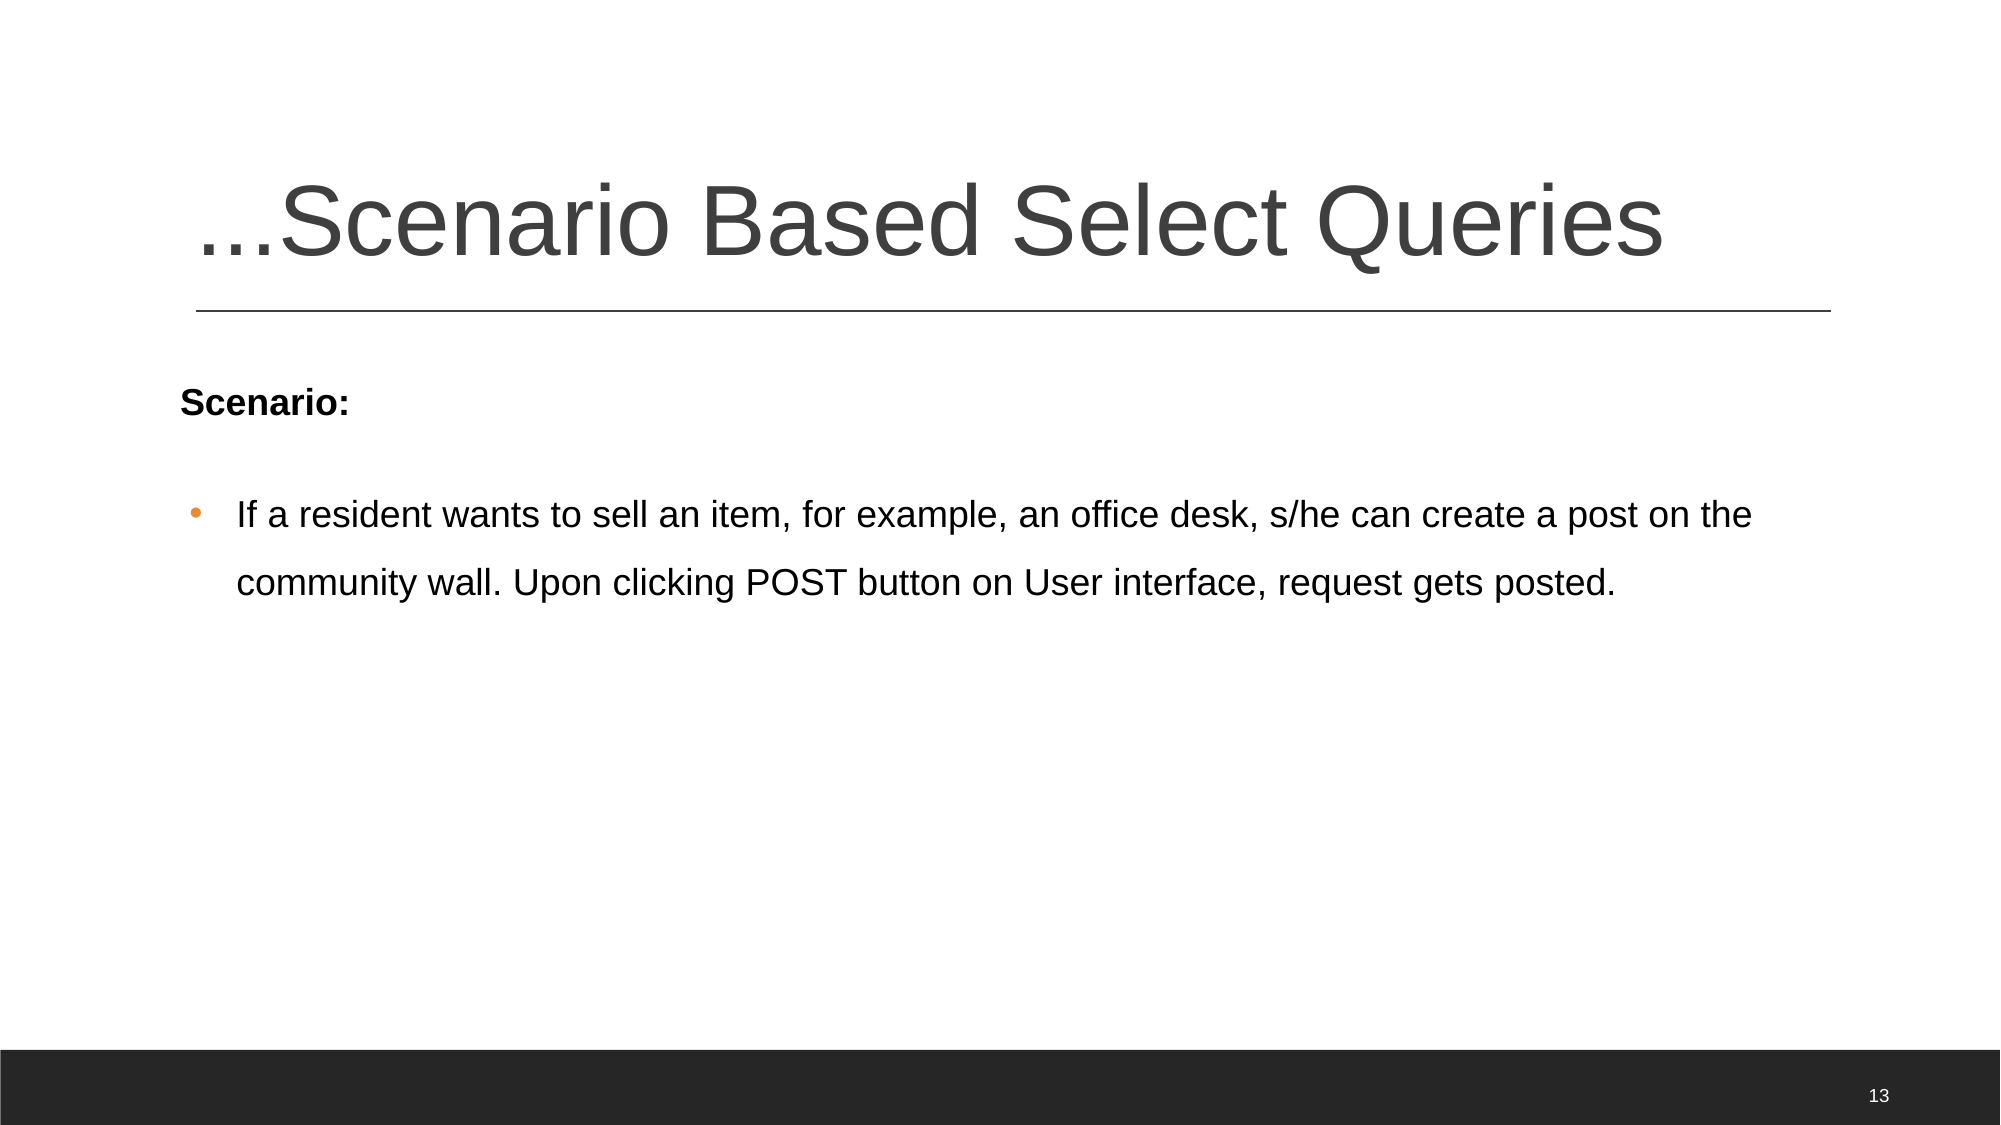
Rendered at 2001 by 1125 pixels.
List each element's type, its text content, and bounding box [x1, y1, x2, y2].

list Scenario: If a resident wants to sell an item, for example, an office desk, s/he can create a post on the community wall. Upon clicking POST button on User interface, request gets posted. [180, 347, 1802, 1029]
title ...Scenario Based Select Queries [180, 47, 1830, 285]
